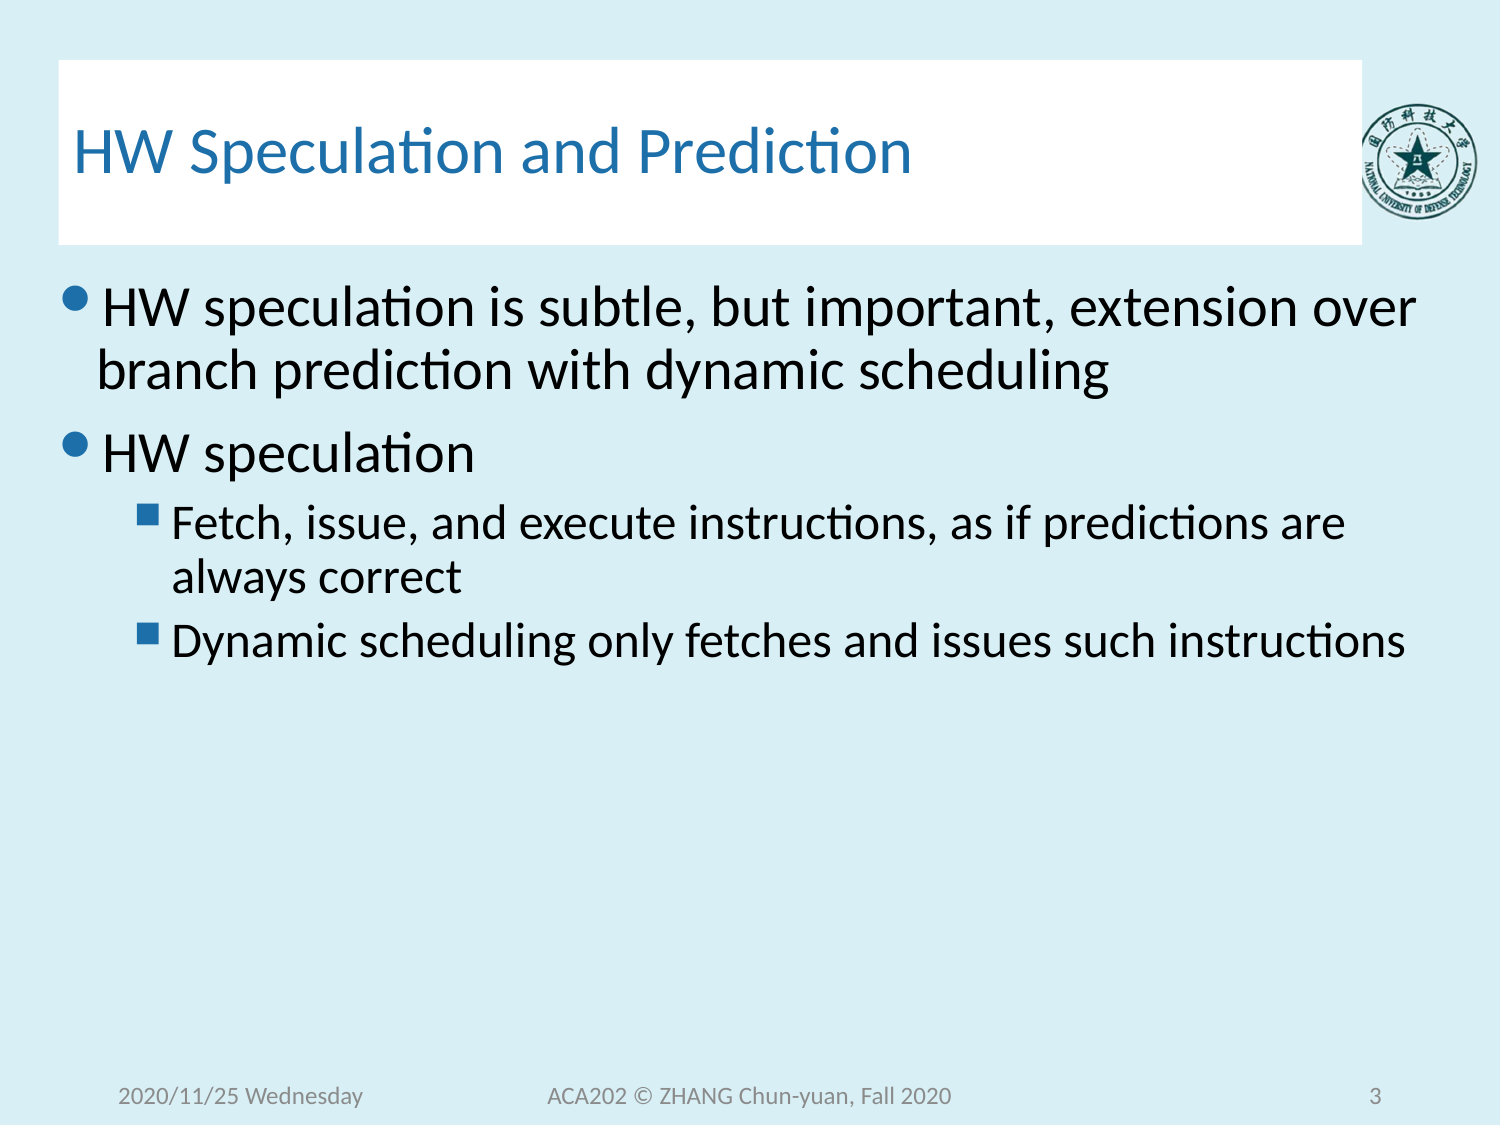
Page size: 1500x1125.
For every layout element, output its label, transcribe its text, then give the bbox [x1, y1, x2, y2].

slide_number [103, 1064, 441, 1125]
slide_number 3 [1059, 1064, 1397, 1125]
title HW Speculation and Prediction [58, 59, 1363, 245]
footer ACA202 © ZHANG Chun-yuan, Fall 2020 [496, 1064, 1004, 1125]
picture [1363, 102, 1480, 224]
list HW speculation is subtle, but important, extension over branch prediction with dynamic scheduling HW speculation Fetch, issue, and execute instructions, as if predictions are always correct Dynamic scheduling only fetches and issues such instructions [43, 268, 1457, 1045]
